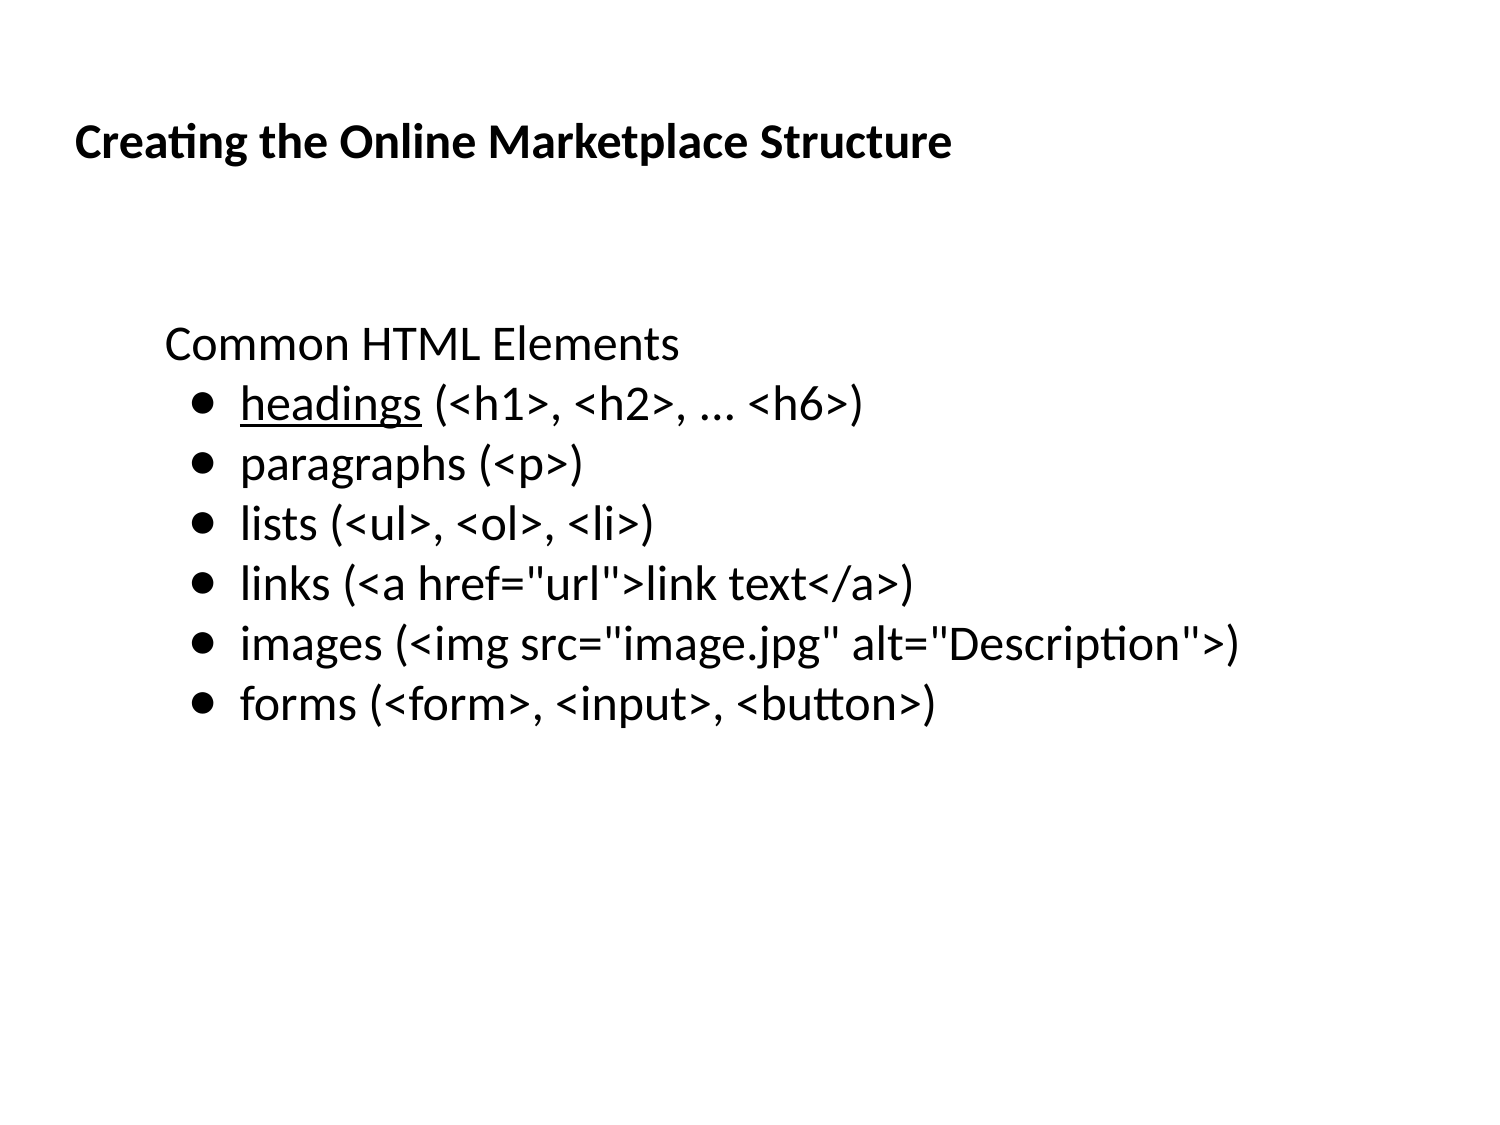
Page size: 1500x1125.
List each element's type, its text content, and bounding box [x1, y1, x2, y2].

title Creating the Online Marketplace Structure [75, 45, 1425, 233]
text_box Common HTML Elements headings (<h1>, <h2>, ... <h6>) paragraphs (<p>) lists (<ul>, <ol>, <li>) links (<a href="url">link text</a>) images (<img src="image.jpg" alt="Description">) forms (<form>, <input>, <button>) [150, 242, 1500, 828]
